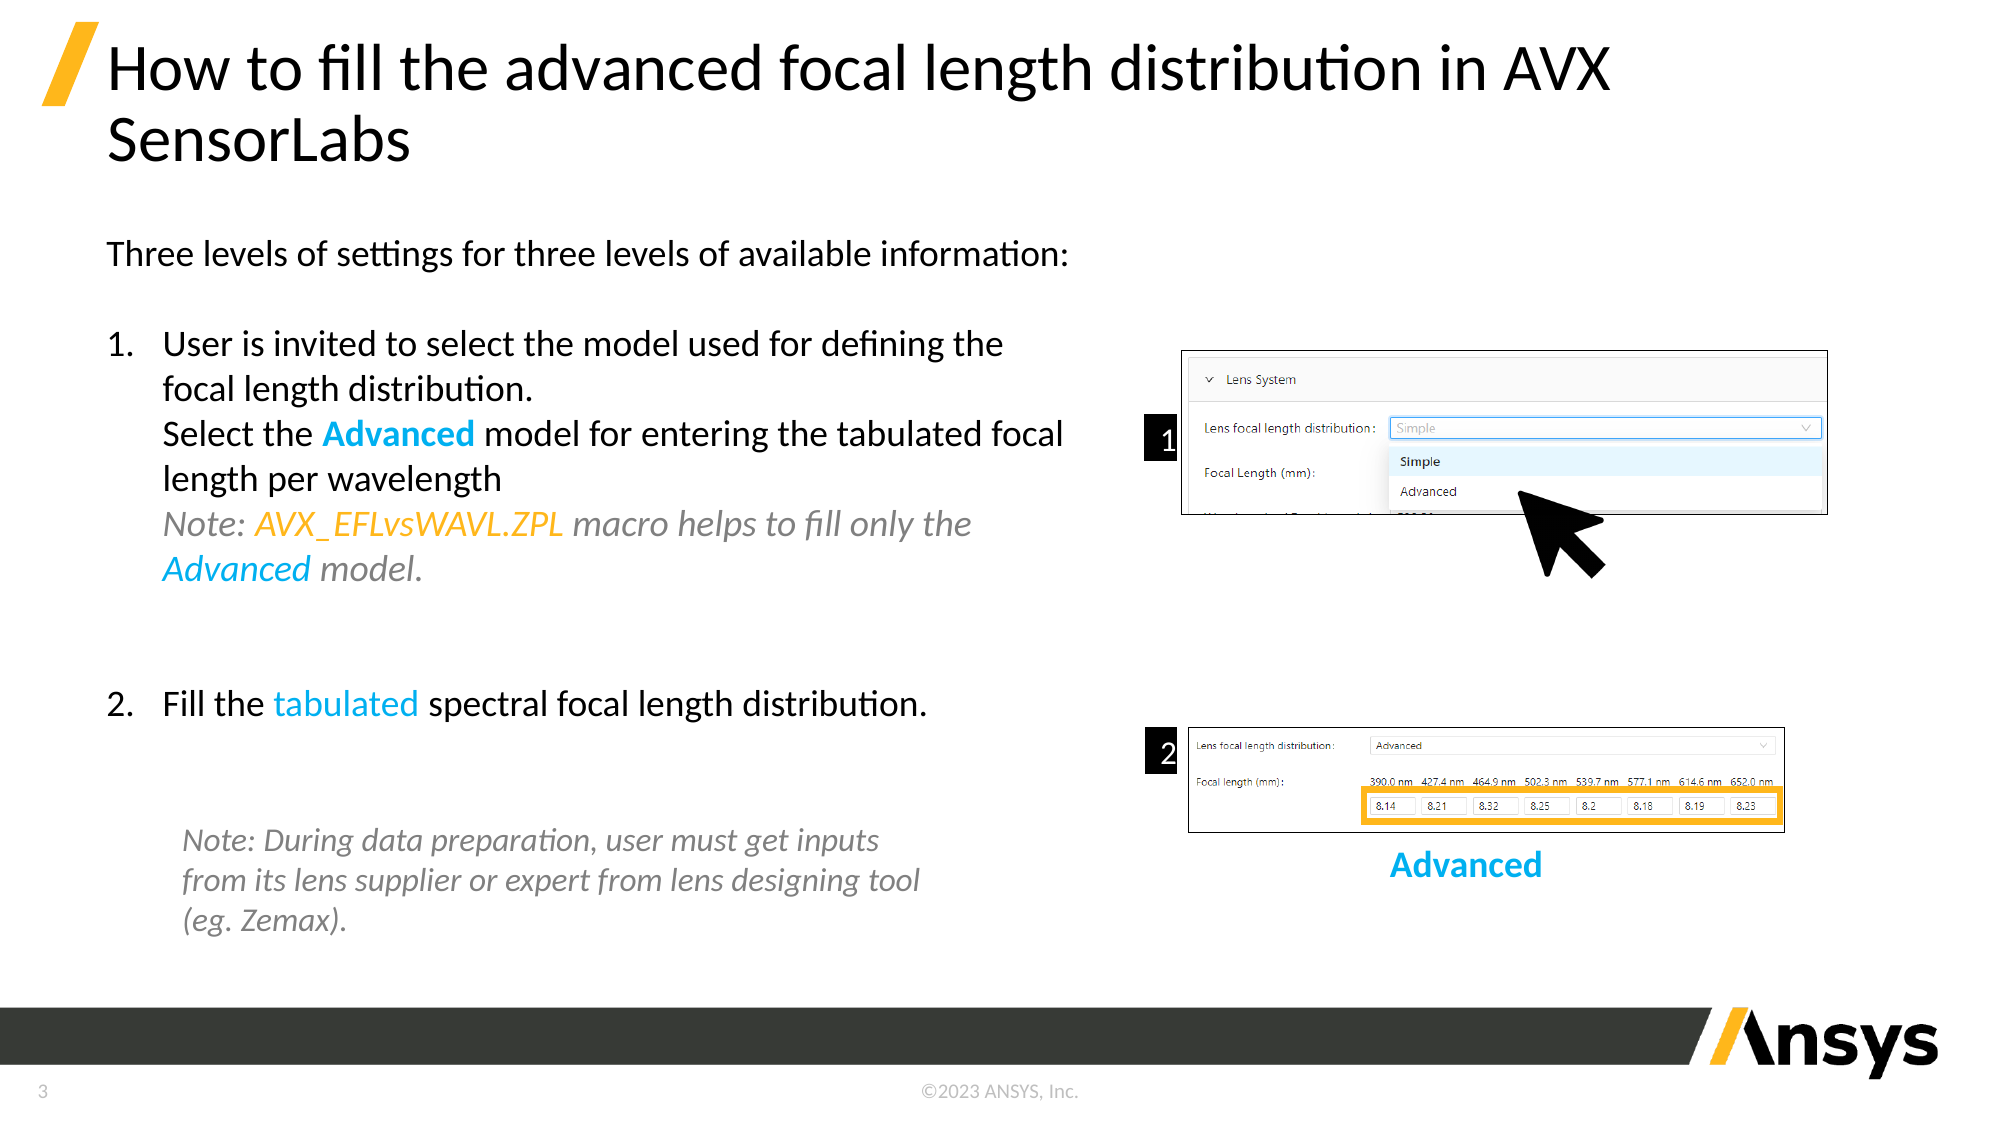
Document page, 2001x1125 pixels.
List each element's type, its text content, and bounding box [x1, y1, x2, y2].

picture [0, 962, 2000, 1125]
text_box 1 [1144, 414, 1177, 462]
picture [1188, 727, 1785, 833]
text_box Note: During data preparation, user must get inputs from its lens supplier or expert from lens designing tool (eg. Zemax). [167, 810, 958, 945]
text_box Advanced [1375, 833, 1559, 893]
picture [1181, 350, 1828, 610]
text_box Three levels of settings for three levels of available information: User is invited to select the model used for defining the focal length distribution. Select the Advanced model for entering the tabulated focal length per wavelength Note: AVX_EFLvsWAVL.ZPL macro helps to fill only the Advanced model. Fill the tabulated spectral focal length distribution. [91, 221, 1089, 777]
title How to fill the advanced focal length distribution in AVX SensorLabs [99, 24, 1900, 106]
text_box 2 [1144, 727, 1177, 775]
